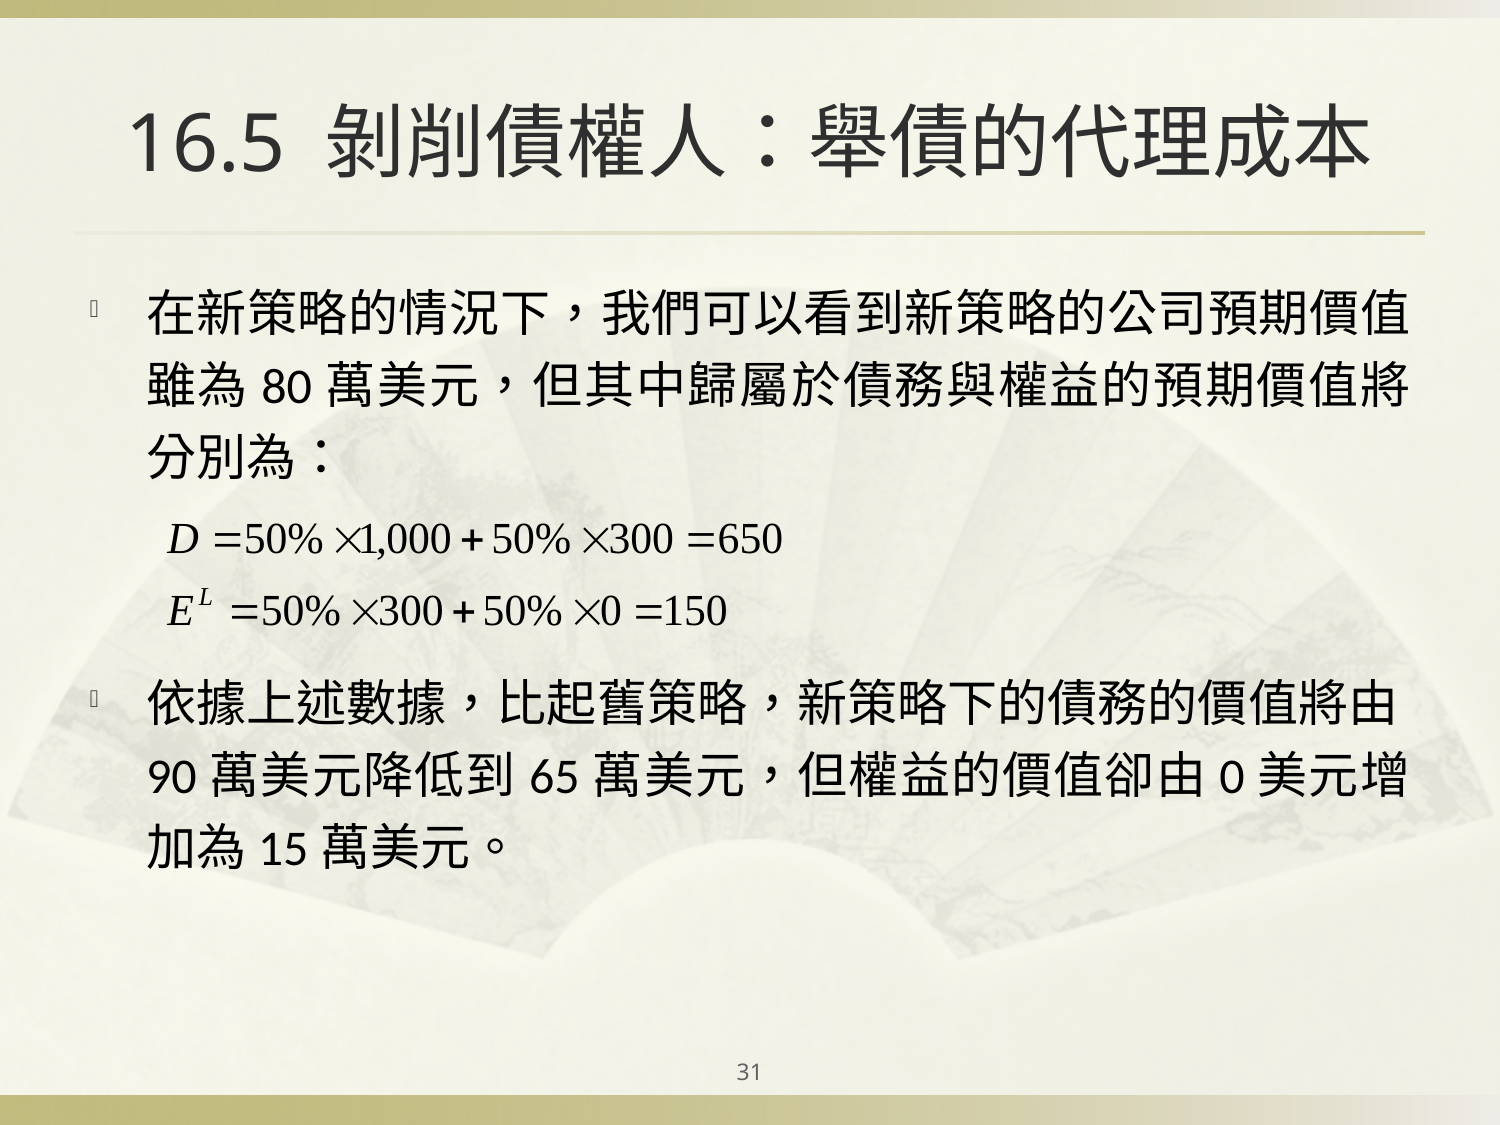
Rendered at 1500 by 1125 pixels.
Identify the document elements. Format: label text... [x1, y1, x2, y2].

slide_number 31 [675, 1050, 825, 1097]
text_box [158, 514, 791, 634]
title 16.5 剝削債權人：舉債的代理成本 [75, 45, 1425, 233]
list 在新策略的情況下，我們可以看到新策略的公司預期價值雖為80萬美元，但其中歸屬於債務與權益的預期價值將分別為： 依據上述數據，比起舊策略，新策略下的債務的價值將由90萬美元降低到65萬美元，但權益的價值卻由0美元增加為15萬美元。 [75, 262, 1425, 1032]
